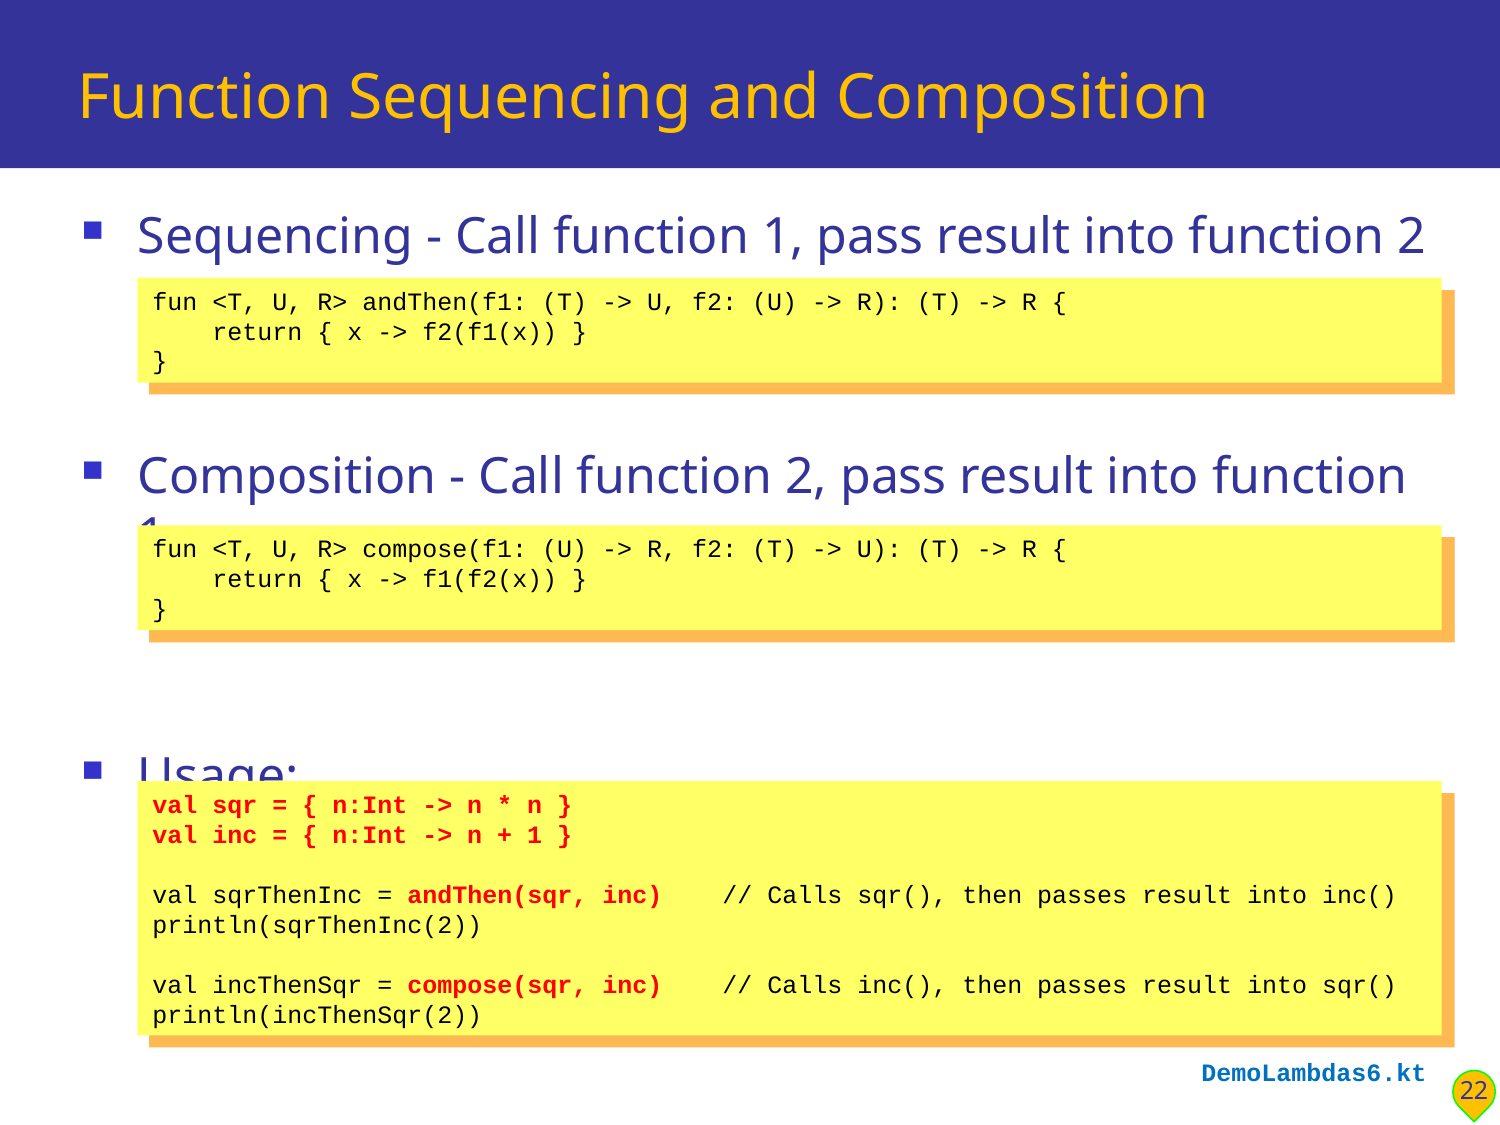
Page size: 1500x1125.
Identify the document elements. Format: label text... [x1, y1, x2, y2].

list Sequencing - Call function 1, pass result into function 2 Composition - Call function 2, pass result into function 1 Usage: [66, 196, 1460, 1007]
footer 22 [1431, 1040, 1500, 1117]
text_box val sqr = { n:Int -> n * n } val inc = { n:Int -> n + 1 } val sqrThenInc = andThen(sqr, inc) // Calls sqr(), then passes result into inc() println(sqrThenInc(2)) val incThenSqr = compose(sqr, inc) // Calls inc(), then passes result into sqr() println(incThenSqr(2)) [137, 780, 1442, 1036]
text_box fun <T, U, R> compose(f1: (U) -> R, f2: (T) -> U): (T) -> R { return { x -> f1(f2(x)) } } [137, 525, 1442, 631]
text_box DemoLambdas6.kt [1186, 1049, 1442, 1095]
text_box fun <T, U, R> andThen(f1: (T) -> U, f2: (U) -> R): (T) -> R { return { x -> f2(f1(x)) } } [137, 277, 1442, 383]
title Function Sequencing and Composition [61, 24, 1465, 139]
